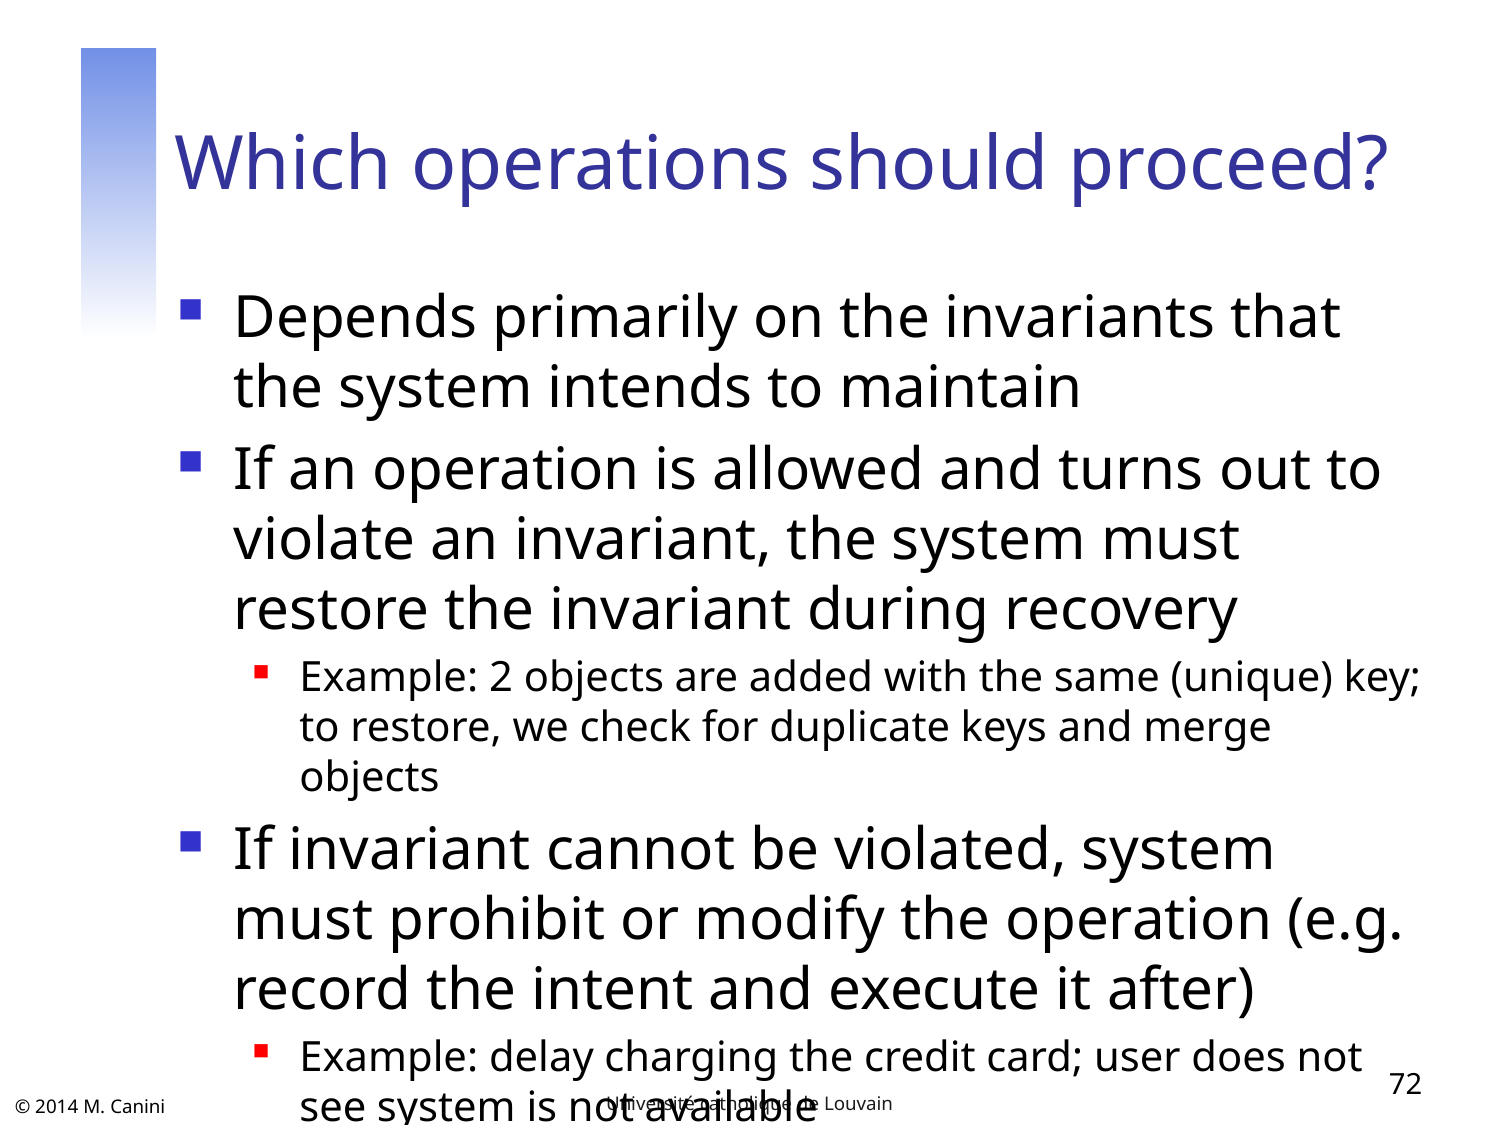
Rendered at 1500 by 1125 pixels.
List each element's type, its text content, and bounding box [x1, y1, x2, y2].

footer Université catholique de Louvain [512, 1083, 987, 1125]
slide_number 72 [1124, 1037, 1438, 1113]
title Which operations should proceed? [158, 49, 1438, 213]
list Depends primarily on the invariants that the system intends to maintain If an operation is allowed and turns out to violate an invariant, the system must restore the invariant during recovery Example: 2 objects are added with the same (unique) key; to restore, we check for duplicate keys and merge objects If invariant cannot be violated, system must prohibit or modify the operation (e.g. record the intent and execute it after) Example: delay charging the credit card; user does not see system is not available [162, 271, 1438, 1016]
